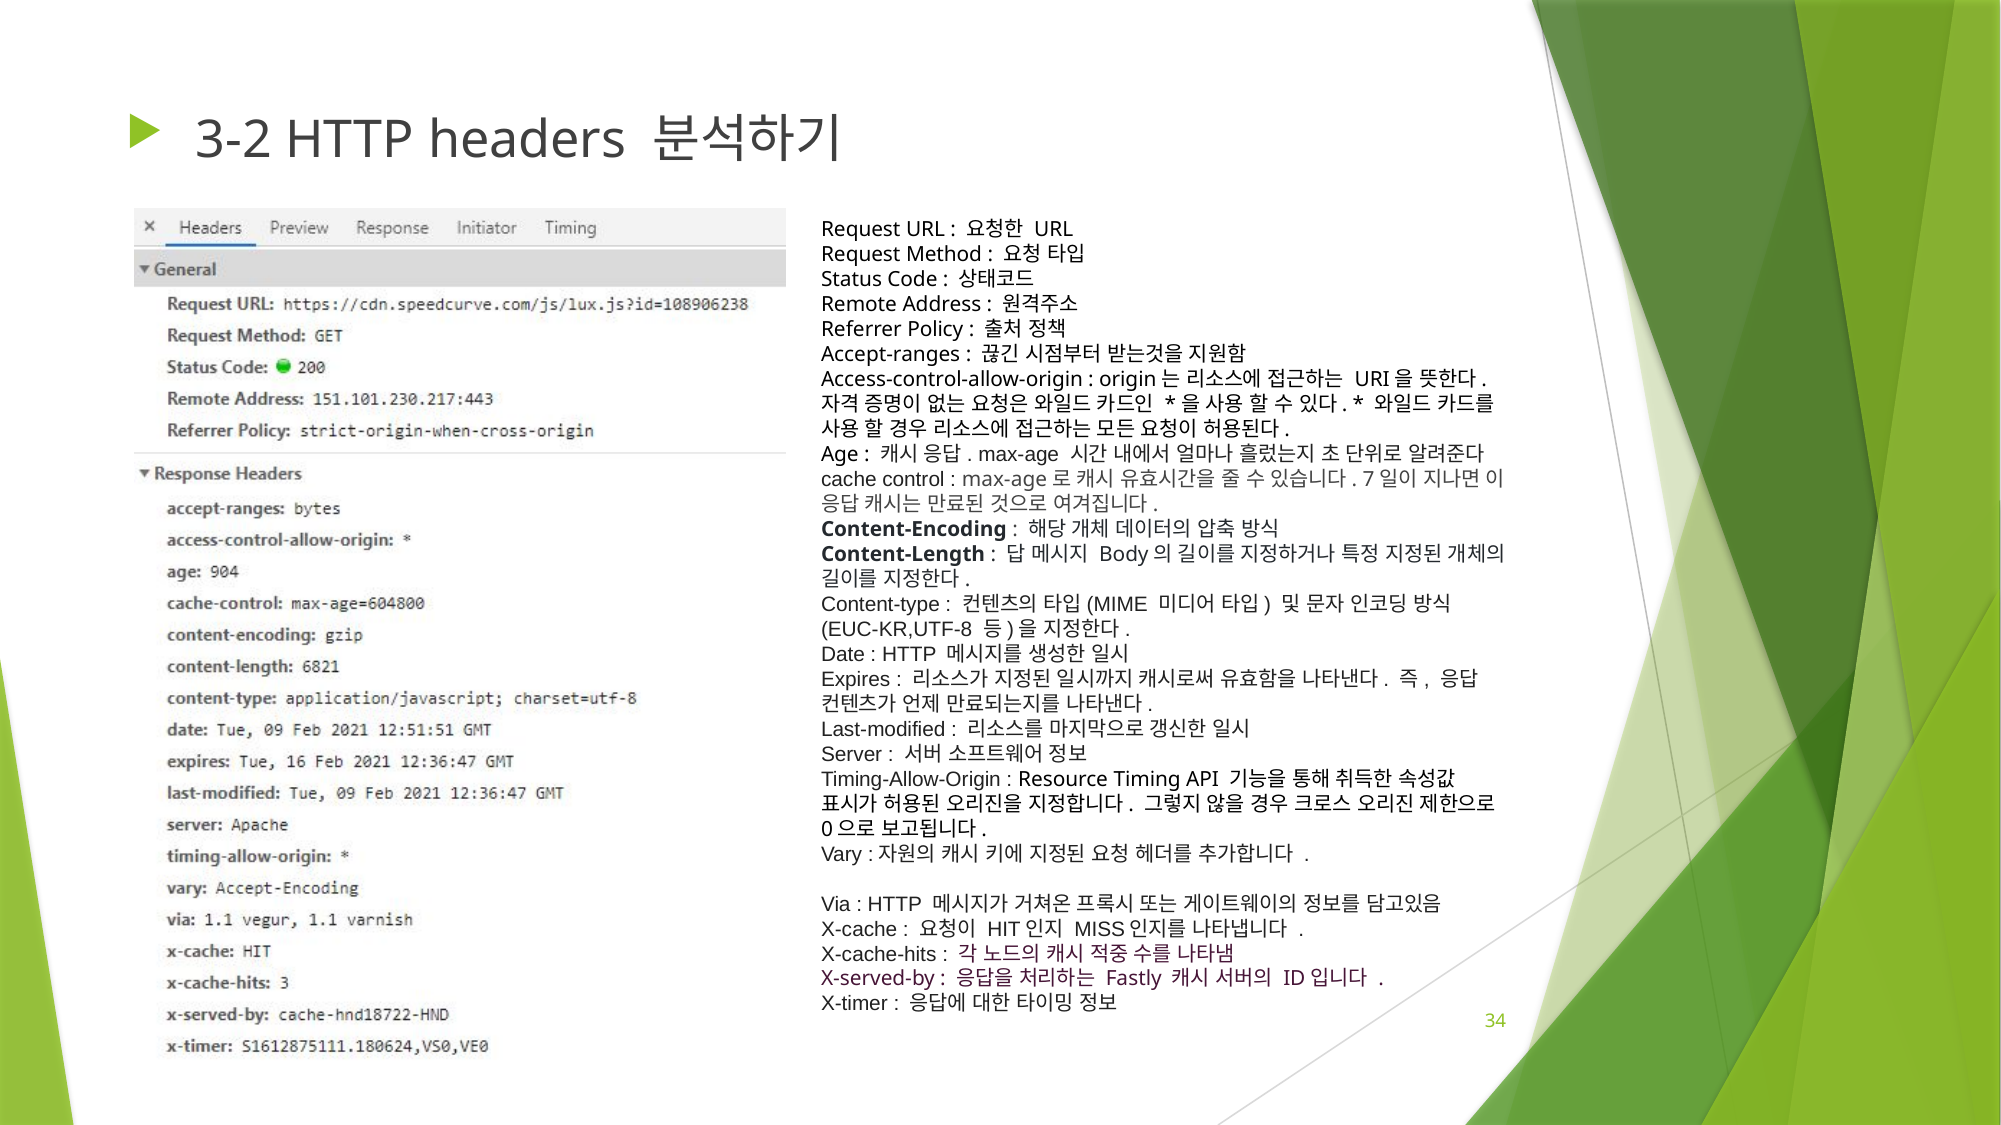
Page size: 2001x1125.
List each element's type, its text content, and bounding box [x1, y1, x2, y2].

picture [134, 207, 786, 1065]
list 3-2 HTTP headers 분석하기 [111, 97, 1522, 992]
slide_number 34 [1409, 1023, 1522, 1051]
text_box Request URL : 요청한 URL Request Method : 요청 타입 Status Code : 상태코드 Remote Address : 원격주소 Referrer Policy : 출처 정책 Accept-ranges : 끊긴 시점부터 받는것을 지원함 Access-control-allow-origin : origin는 리소스에 접근하는 URI을 뜻한다. 자격 증명이 없는 요청은 와일드 카드인 *을 사용 할 수 있다. * 와일드 카드를 사용 할 경우 리소스에 접근하는 모든 요청이 허용된다. Age : 캐시 응답. max-age 시간 내에서 얼마나 흘렀는지 초 단위로 알려준다 cache control : max-age로 캐시 유효시간을 줄 수 있습니다. 7일이 지나면 이 응답 캐시는 만료된 것으로 여겨집니다. Content-Encoding : 해당 개체 데이터의 압축 방식 Content-Length : 답 메시지 Body의 길이를 지정하거나 특정 지정된 개체의 길이를 지정한다. Content-type : 컨텐츠의 타입(MIME 미디어 타입) 및 문자 인코딩 방식(EUC-KR,UTF-8 등)을 지정한다. Date : HTTP 메시지를 생성한 일시 Expires : 리소스가 지정된 일시까지 캐시로써 유효함을 나타낸다. 즉, 응답 컨텐츠가 언제 만료되는지를 나타낸다. Last-modified : 리소스를 마지막으로 갱신한 일시 Server : 서버 소프트웨어 정보 Timing-Allow-Origin : Resource Timing API 기능을 통해 취득한 속성값 표시가 허용된 오리진을 지정합니다. 그렇지 않을 경우 크로스 오리진 제한으로 0으로 보고됩니다. Vary :자원의 캐시 키에 지정된 요청 헤더를 추가합니다 . Via : HTTP 메시지가 거쳐온 프록시 또는 게이트웨이의 정보를 담고있음 X-cache : 요청이 HIT인지 MISS인지를 나타냅니다 . X-cache-hits : 각 노드의 캐시 적중 수를 나타냄 X-served-by : 응답을 처리하는 Fastly 캐시 서버의 ID입니다 . X-timer : 응답에 대한 타이밍 정보 [806, 208, 1522, 1023]
